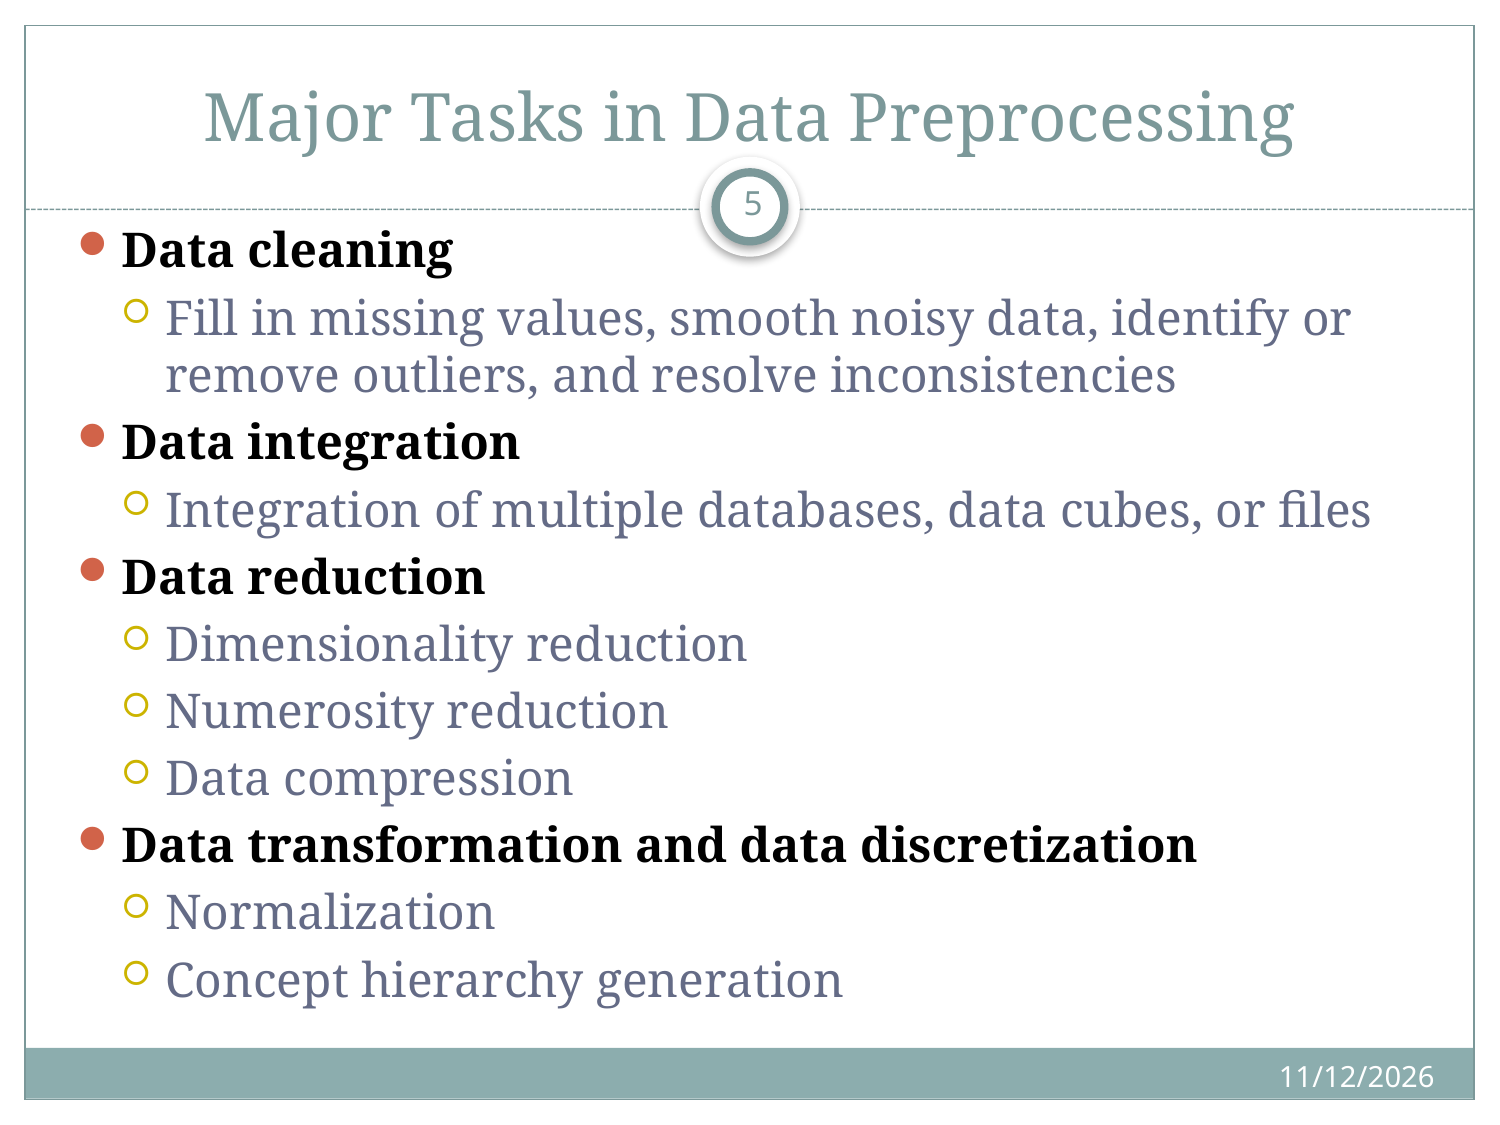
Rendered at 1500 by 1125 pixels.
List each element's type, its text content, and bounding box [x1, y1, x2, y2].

list Data cleaning Fill in missing values, smooth noisy data, identify or remove outliers, and resolve inconsistencies Data integration Integration of multiple databases, data cubes, or files Data reduction Dimensionality reduction Numerosity reduction Data compression Data transformation and data discretization Normalization Concept hierarchy generation [62, 212, 1425, 1025]
title Major Tasks in Data Preprocessing [62, 50, 1438, 163]
slide_number 5 [715, 168, 791, 241]
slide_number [950, 1050, 1450, 1111]
